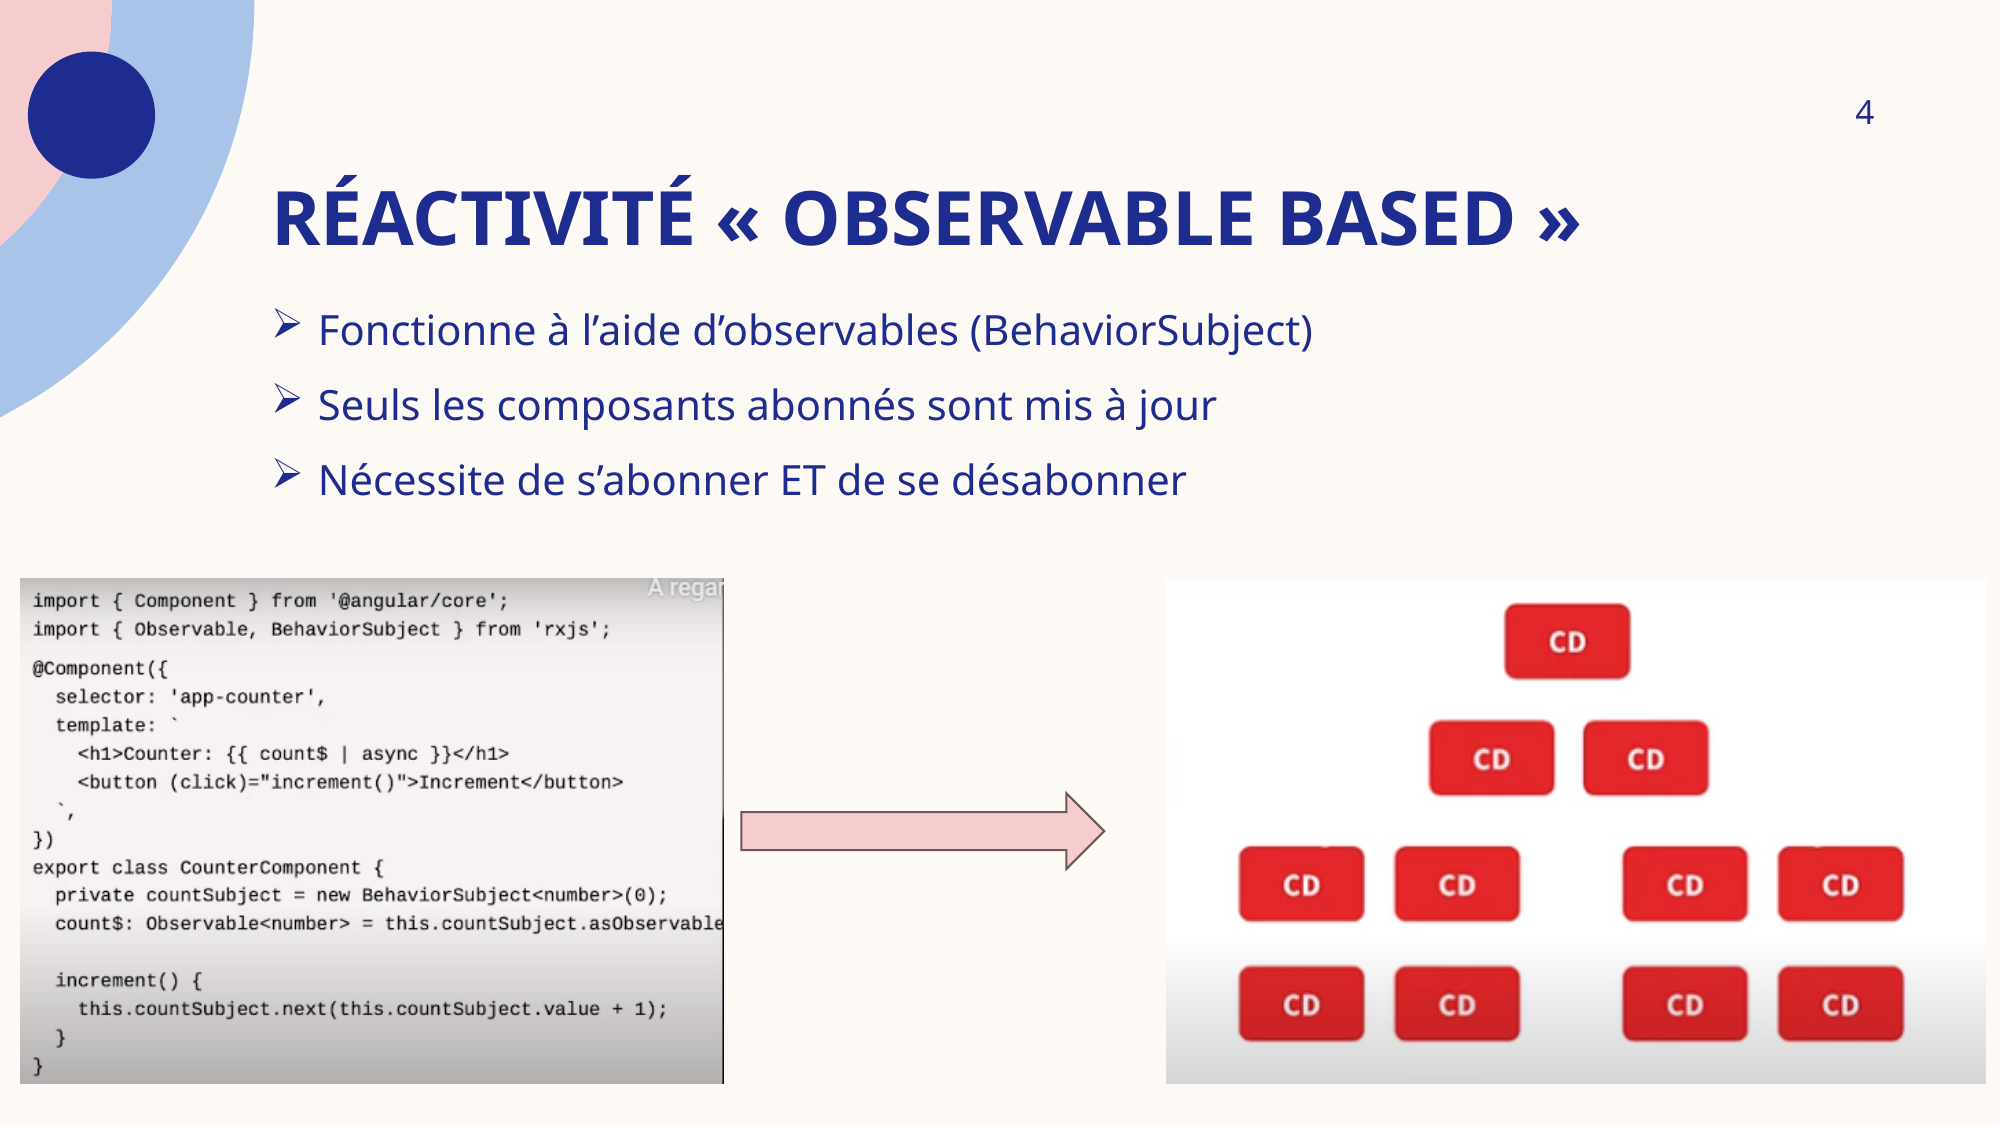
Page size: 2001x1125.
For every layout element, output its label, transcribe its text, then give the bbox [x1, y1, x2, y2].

title Réactivité « Observable based » [255, 99, 1942, 261]
slide_number 4 [1699, 75, 1875, 153]
text_box [740, 790, 1106, 872]
picture [19, 578, 724, 1084]
picture [1166, 578, 1986, 1084]
list Fonctionne à l’aide d’observables (BehaviorSubject) Seuls les composants abonnés sont mis à jour Nécessite de s’abonner ET de se désabonner [255, 303, 1900, 525]
